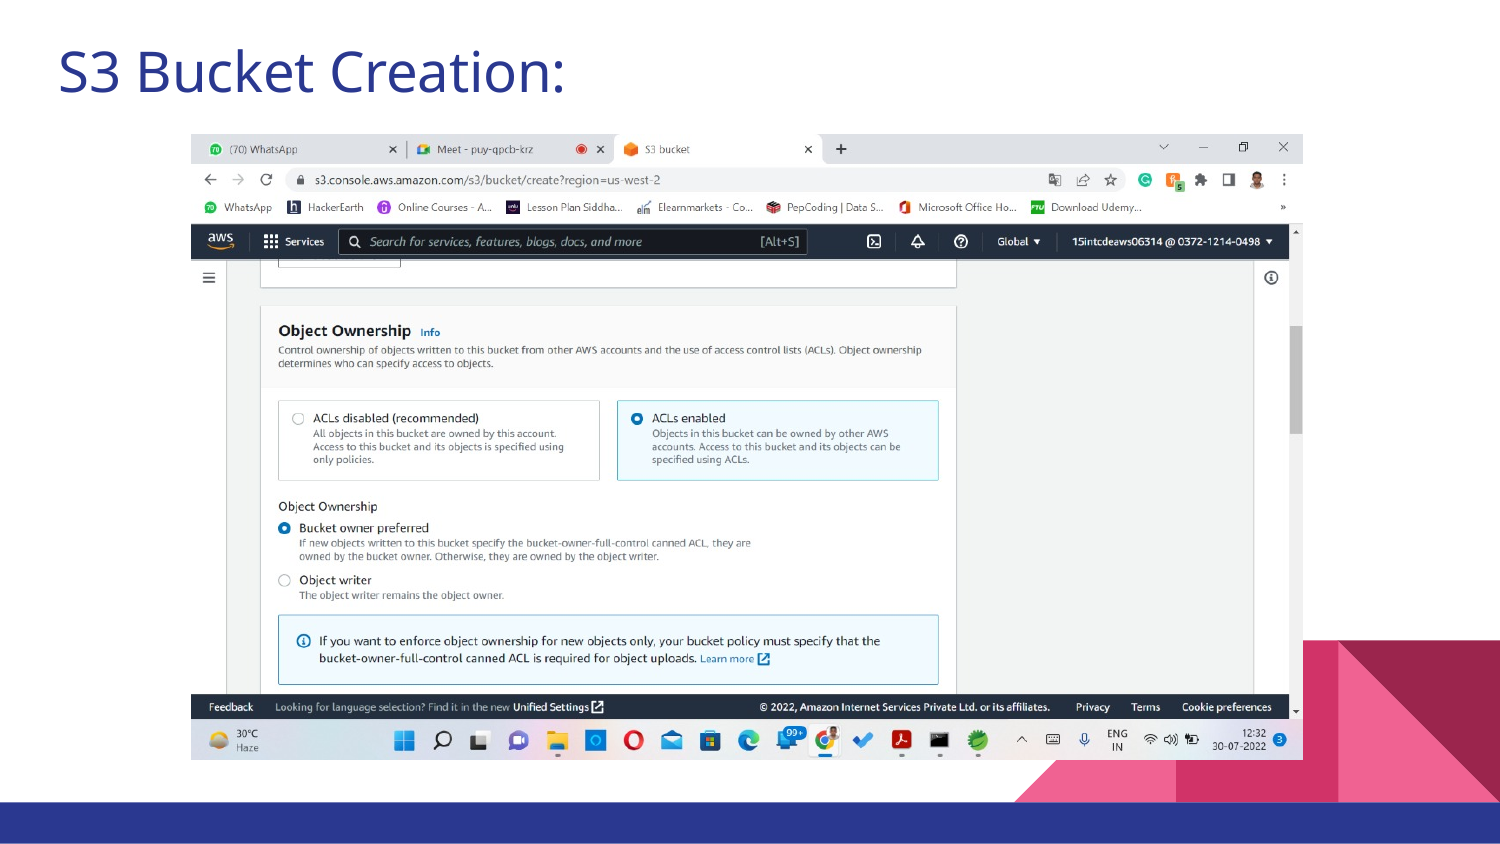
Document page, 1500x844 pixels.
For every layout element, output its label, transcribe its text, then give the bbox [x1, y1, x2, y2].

picture [191, 134, 1304, 760]
text_box S3 Bucket Creation: [56, 34, 669, 104]
